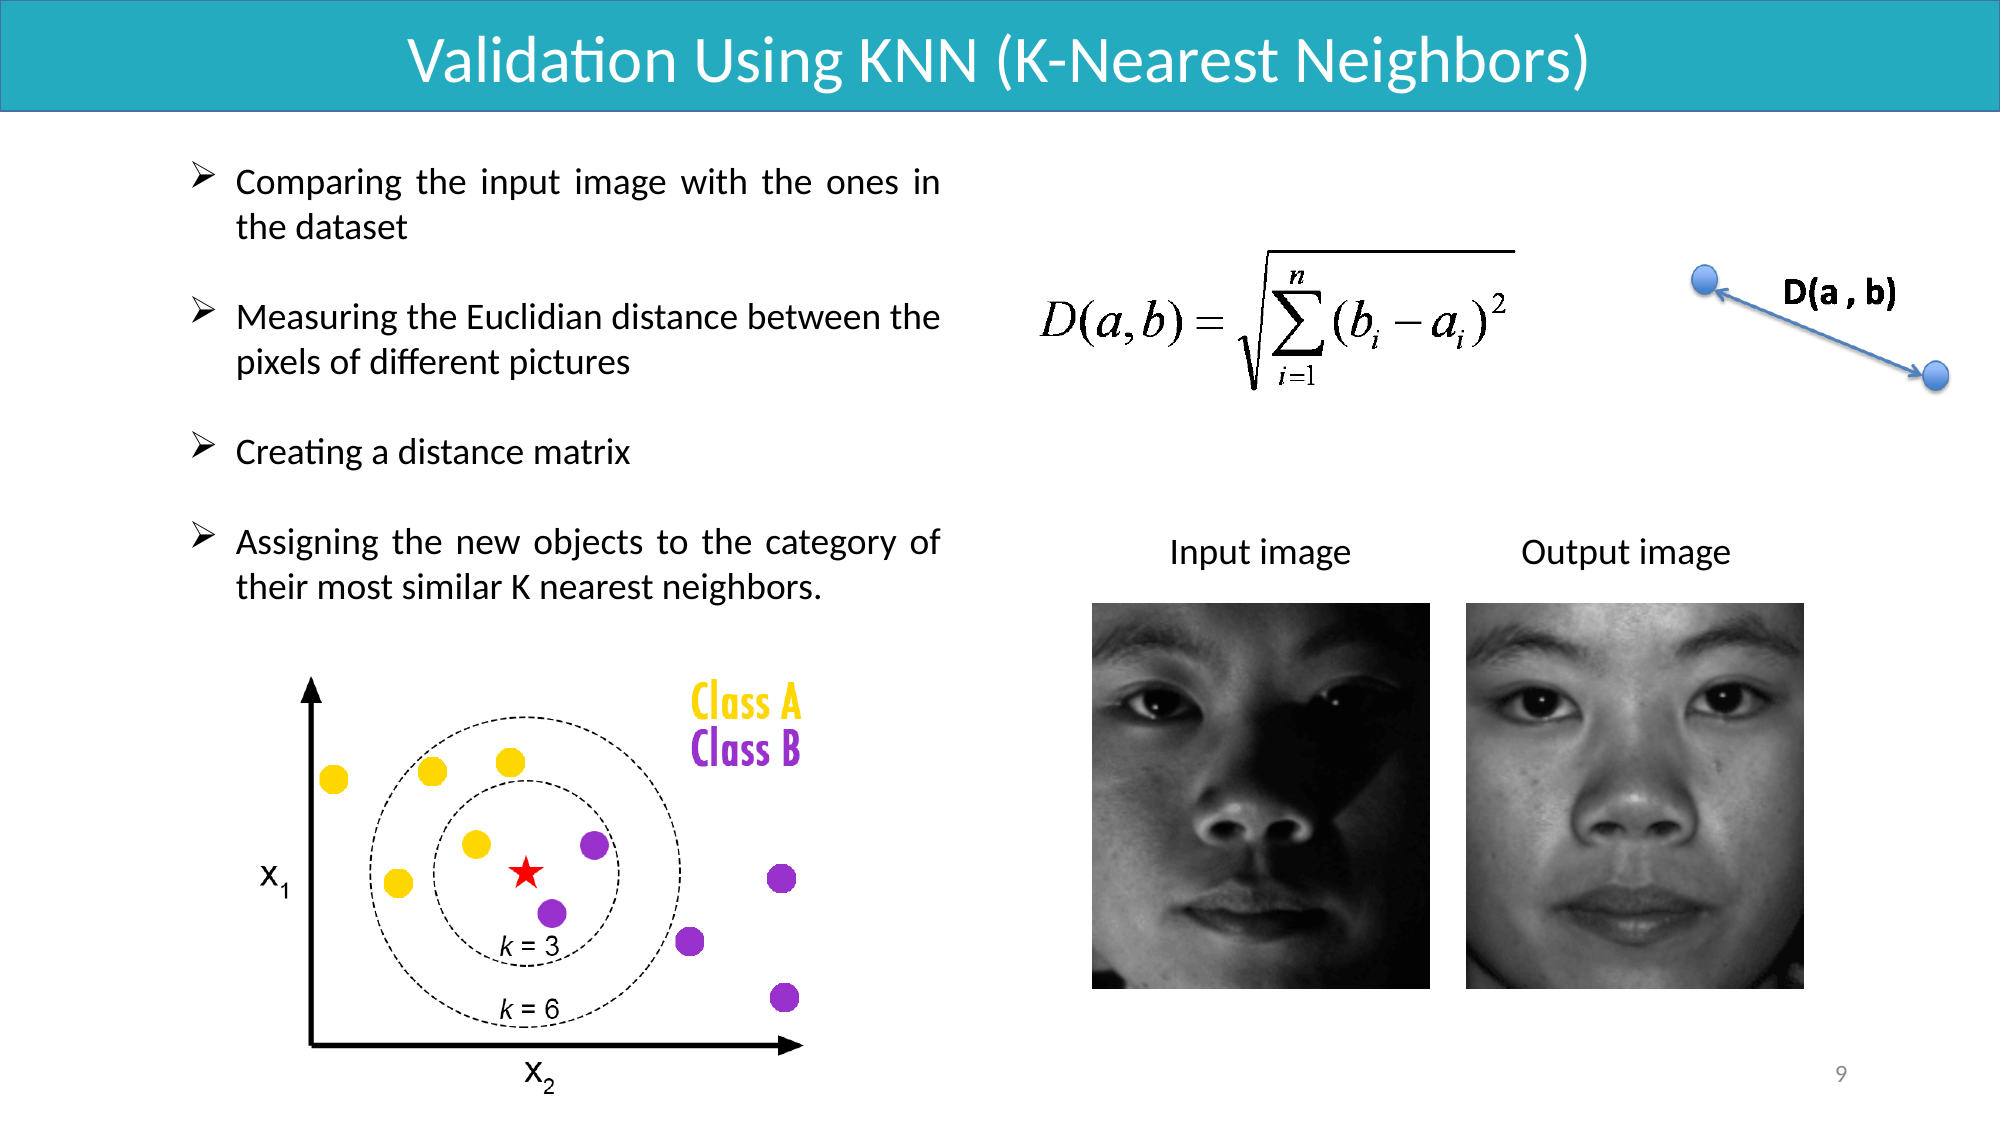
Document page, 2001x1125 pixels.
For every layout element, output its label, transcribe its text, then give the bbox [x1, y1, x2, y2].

slide_number 9 [1412, 1042, 1863, 1103]
picture [234, 647, 841, 1102]
picture [1466, 603, 1804, 989]
text_box Input image [1154, 519, 1411, 580]
text_box Comparing the input image with the ones in the dataset Measuring the Euclidian distance between the pixels of different pictures Creating a distance matrix Assigning the new objects to the category of their most similar K nearest neighbors. [174, 149, 957, 615]
text_box Validation Using KNN (K-Nearest Neighbors) [0, 0, 2000, 112]
picture [1029, 236, 1955, 401]
text_box Output image [1506, 519, 1763, 580]
picture [1092, 603, 1430, 989]
